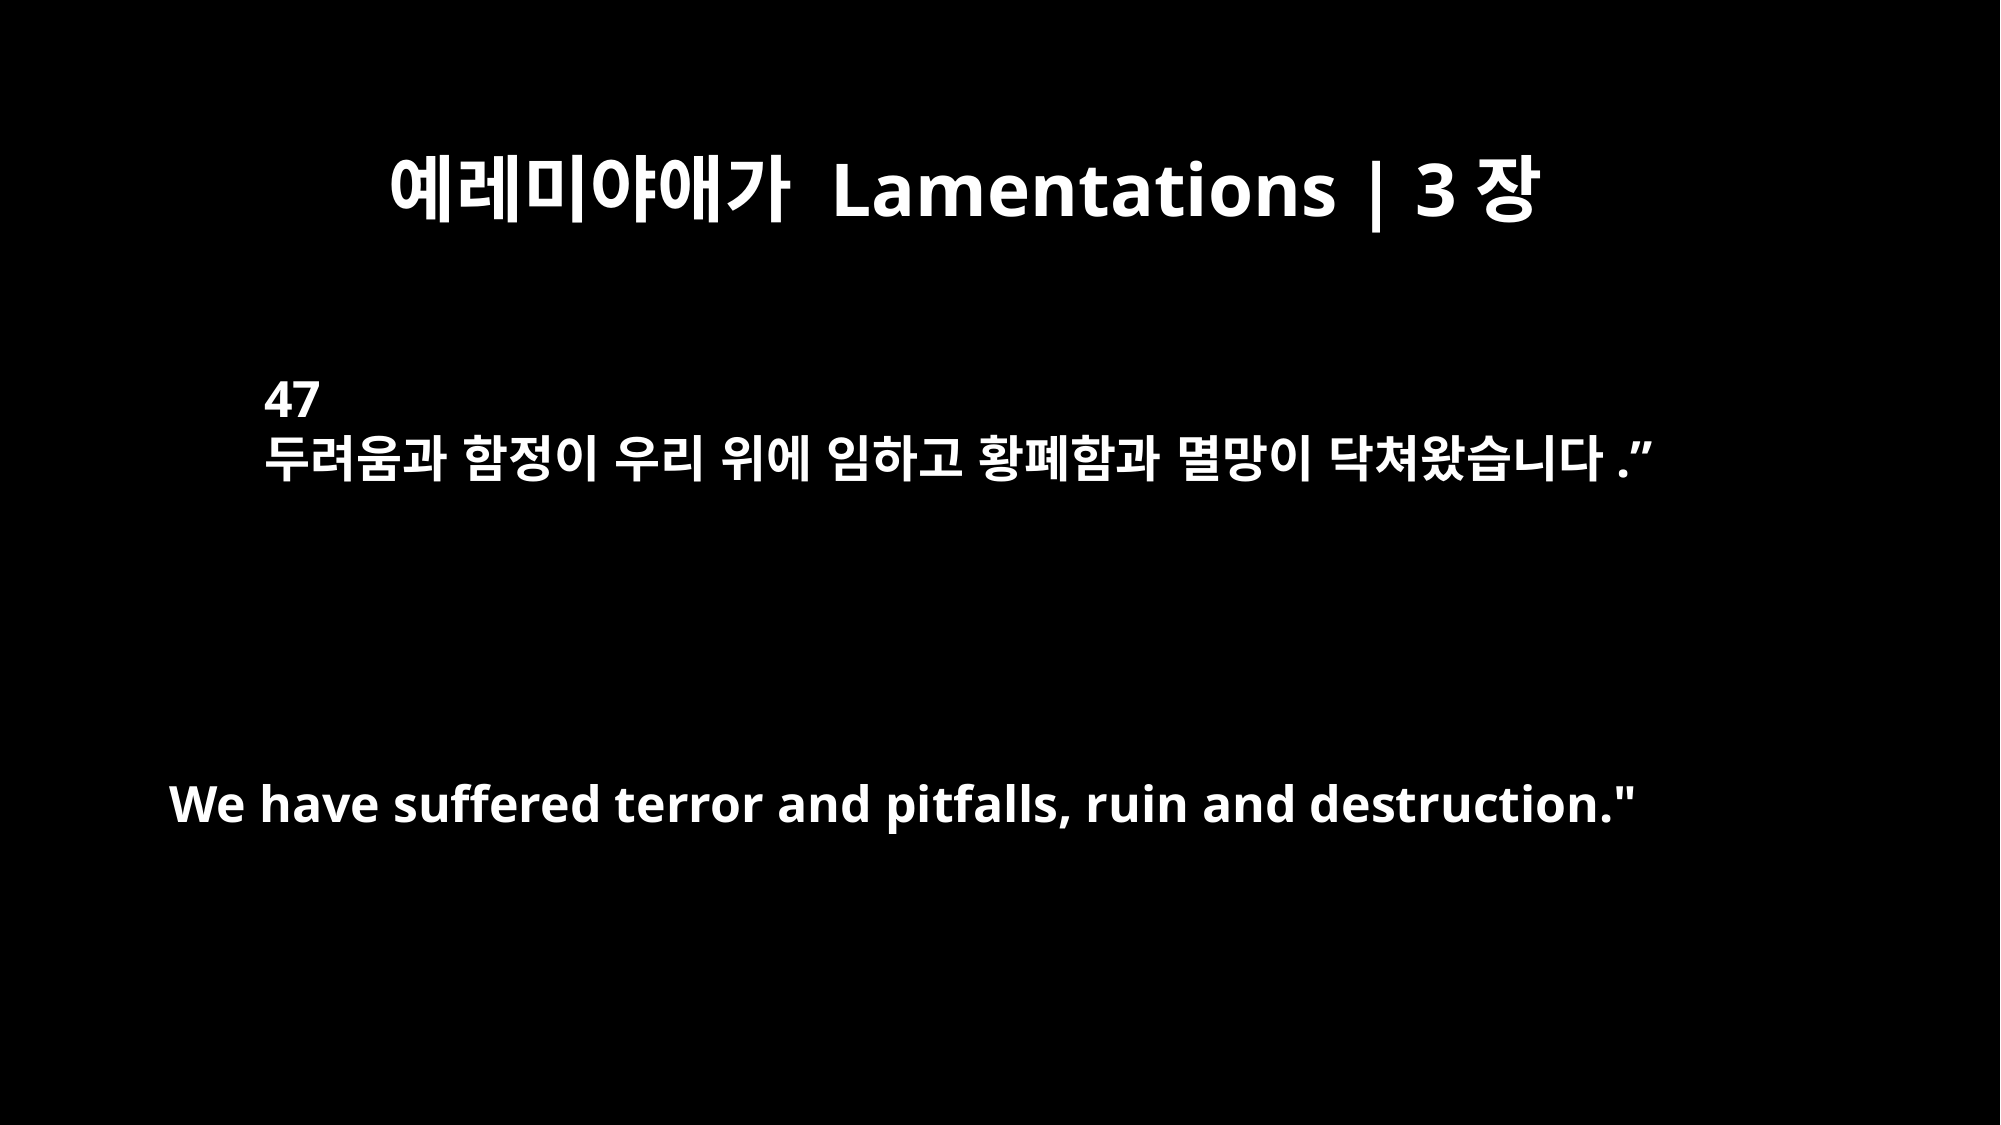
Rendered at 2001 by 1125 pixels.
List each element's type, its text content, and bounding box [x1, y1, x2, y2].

text_box We have suffered terror and pitfalls, ruin and destruction." [154, 764, 1653, 840]
text_box 예레미야애가 Lamentations | 3장 [374, 136, 1558, 239]
text_box 47 두려움과 함정이 우리 위에 임하고 황폐함과 멸망이 닥쳐왔습니다.” [249, 359, 1668, 495]
